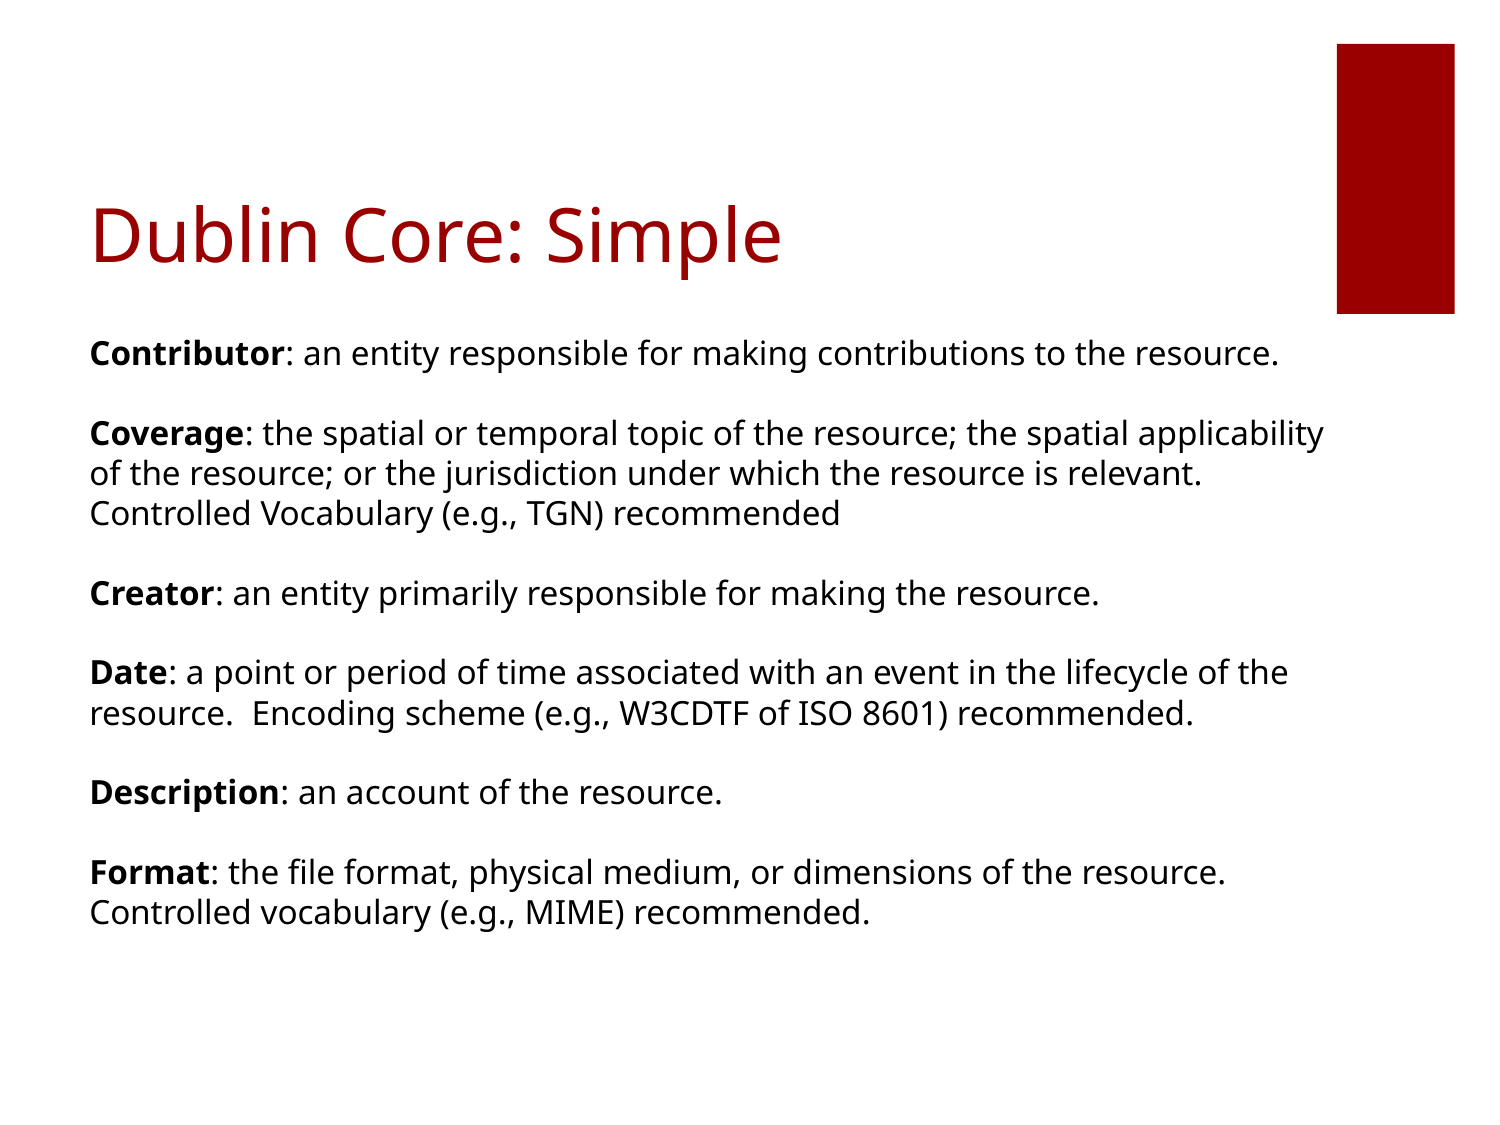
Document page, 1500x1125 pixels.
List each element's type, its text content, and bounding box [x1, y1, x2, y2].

text_box Contributor: an entity responsible for making contributions to the resource. Coverage: the spatial or temporal topic of the resource; the spatial applicability of the resource; or the jurisdiction under which the resource is relevant. Controlled Vocabulary (e.g., TGN) recommended Creator: an entity primarily responsible for making the resource. Date: a point or period of time associated with an event in the lifecycle of the resource. Encoding scheme (e.g., W3CDTF of ISO 8601) recommended. Description: an account of the resource. Format: the file format, physical medium, or dimensions of the resource. Controlled vocabulary (e.g., MIME) recommended. [74, 324, 1350, 984]
title Dublin Core: Simple [74, 142, 1275, 285]
